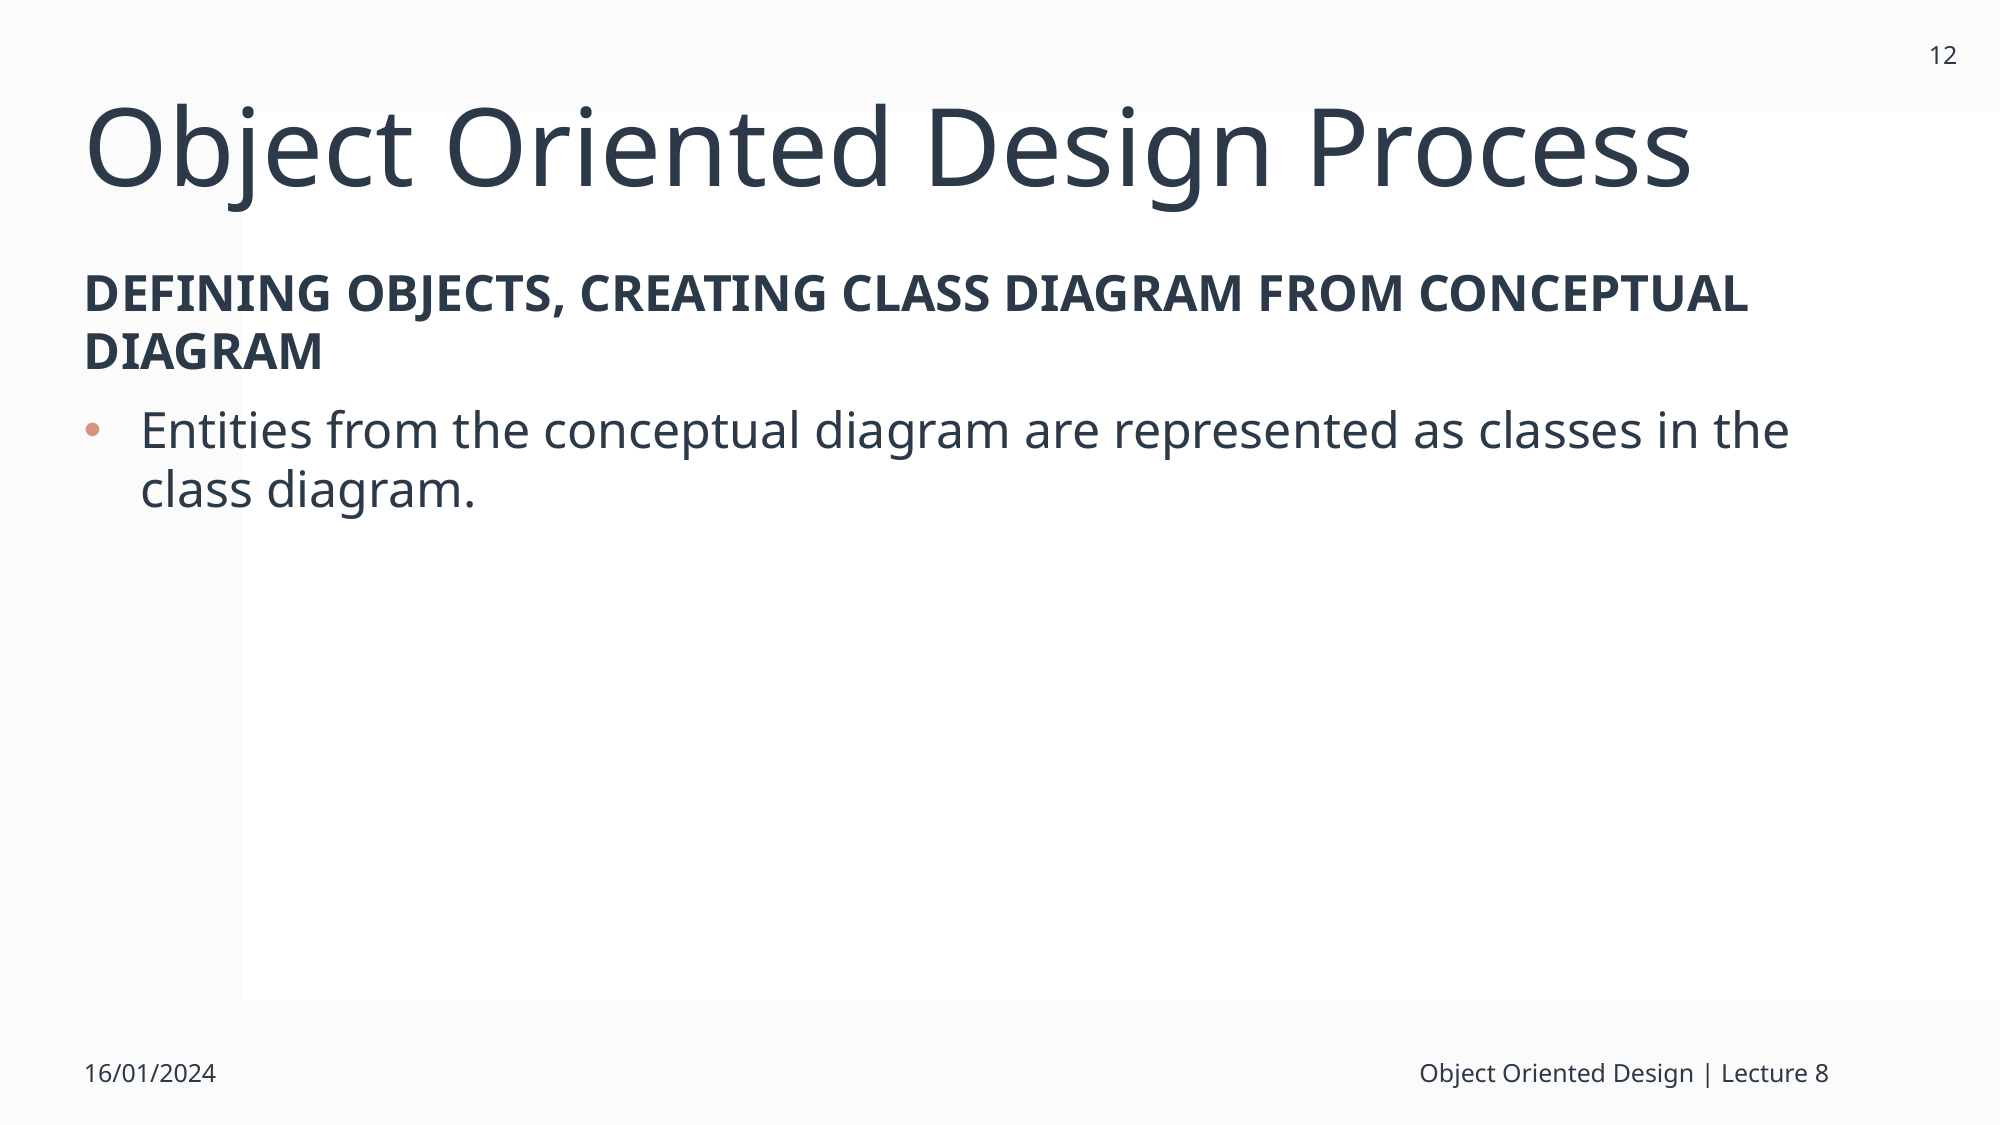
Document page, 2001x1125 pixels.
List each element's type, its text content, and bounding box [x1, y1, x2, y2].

slide_number 12 [1886, 0, 2000, 113]
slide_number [68, 1020, 519, 1125]
title Object Oriented Design Process [68, 59, 1843, 244]
list DEFINING OBJECTS, CREATING CLASS DIAGRAM FROM CONCEPTUAL DIAGRAM Entities from the conceptual diagram are represented as classes in the class diagram. [68, 255, 1843, 990]
footer Object Oriented Design | Lecture 8 [618, 1020, 1845, 1125]
